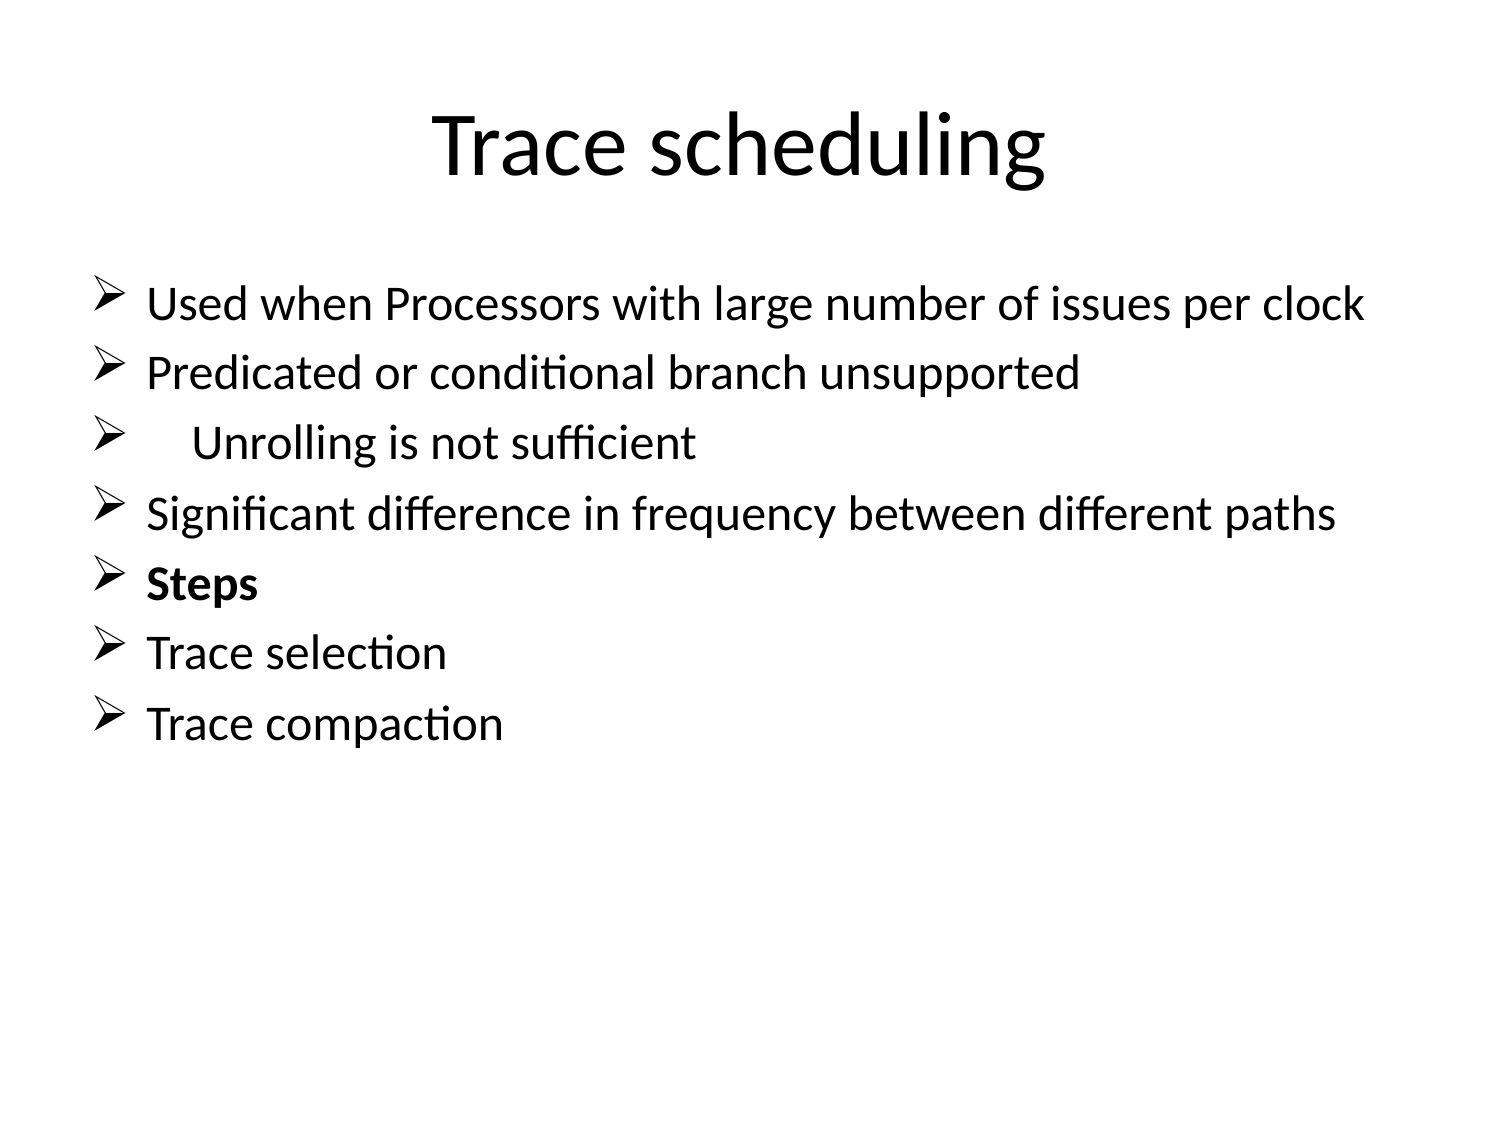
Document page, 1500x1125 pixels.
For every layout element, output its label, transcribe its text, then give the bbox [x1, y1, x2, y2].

list Used when Processors with large number of issues per clock Predicated or conditional branch unsupported Unrolling is not sufficient Significant difference in frequency between different paths Steps Trace selection Trace compaction [75, 262, 1425, 1005]
title Trace scheduling [75, 45, 1425, 233]
